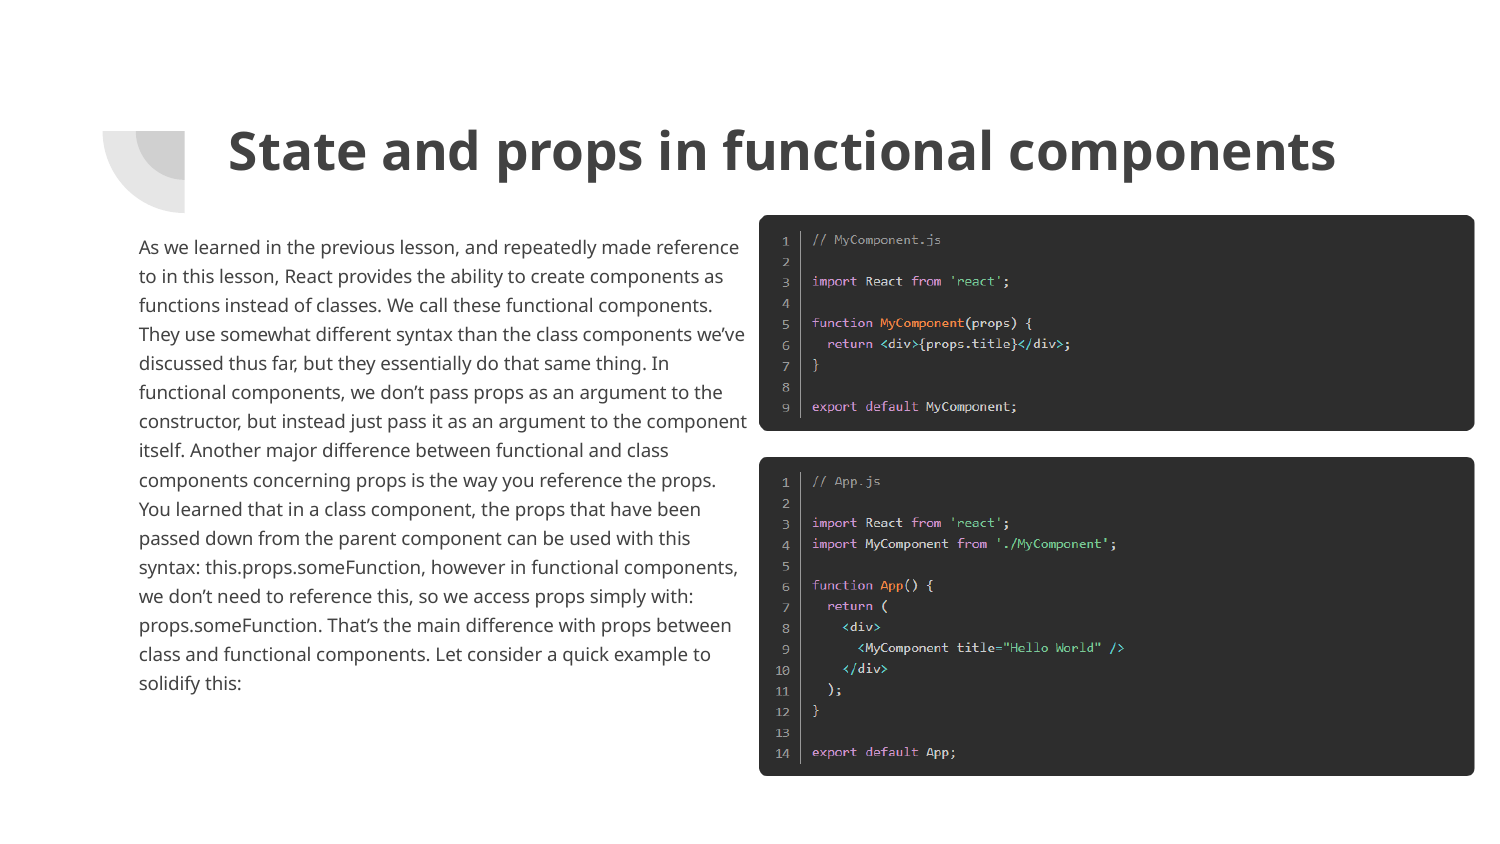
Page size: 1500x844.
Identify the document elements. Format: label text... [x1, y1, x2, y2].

title State and props in functional components [213, 98, 1368, 216]
picture [749, 206, 1482, 782]
list As we learned in the previous lesson, and repeatedly made reference to in this lesson, React provides the ability to create components as functions instead of classes. We call these functional components. They use somewhat different syntax than the class components we’ve discussed thus far, but they essentially do that same thing. In functional components, we don’t pass props as an argument to the constructor, but instead just pass it as an argument to the component itself. Another major difference between functional and class components concerning props is the way you reference the props. You learned that in a class component, the props that have been passed down from the parent component can be used with this syntax: this.props.someFunction, however in functional components, we don’t need to reference this, so we access props simply with: props.someFunction. That’s the main difference with props between class and functional components. Let consider a quick example to solidify this: [123, 216, 744, 744]
